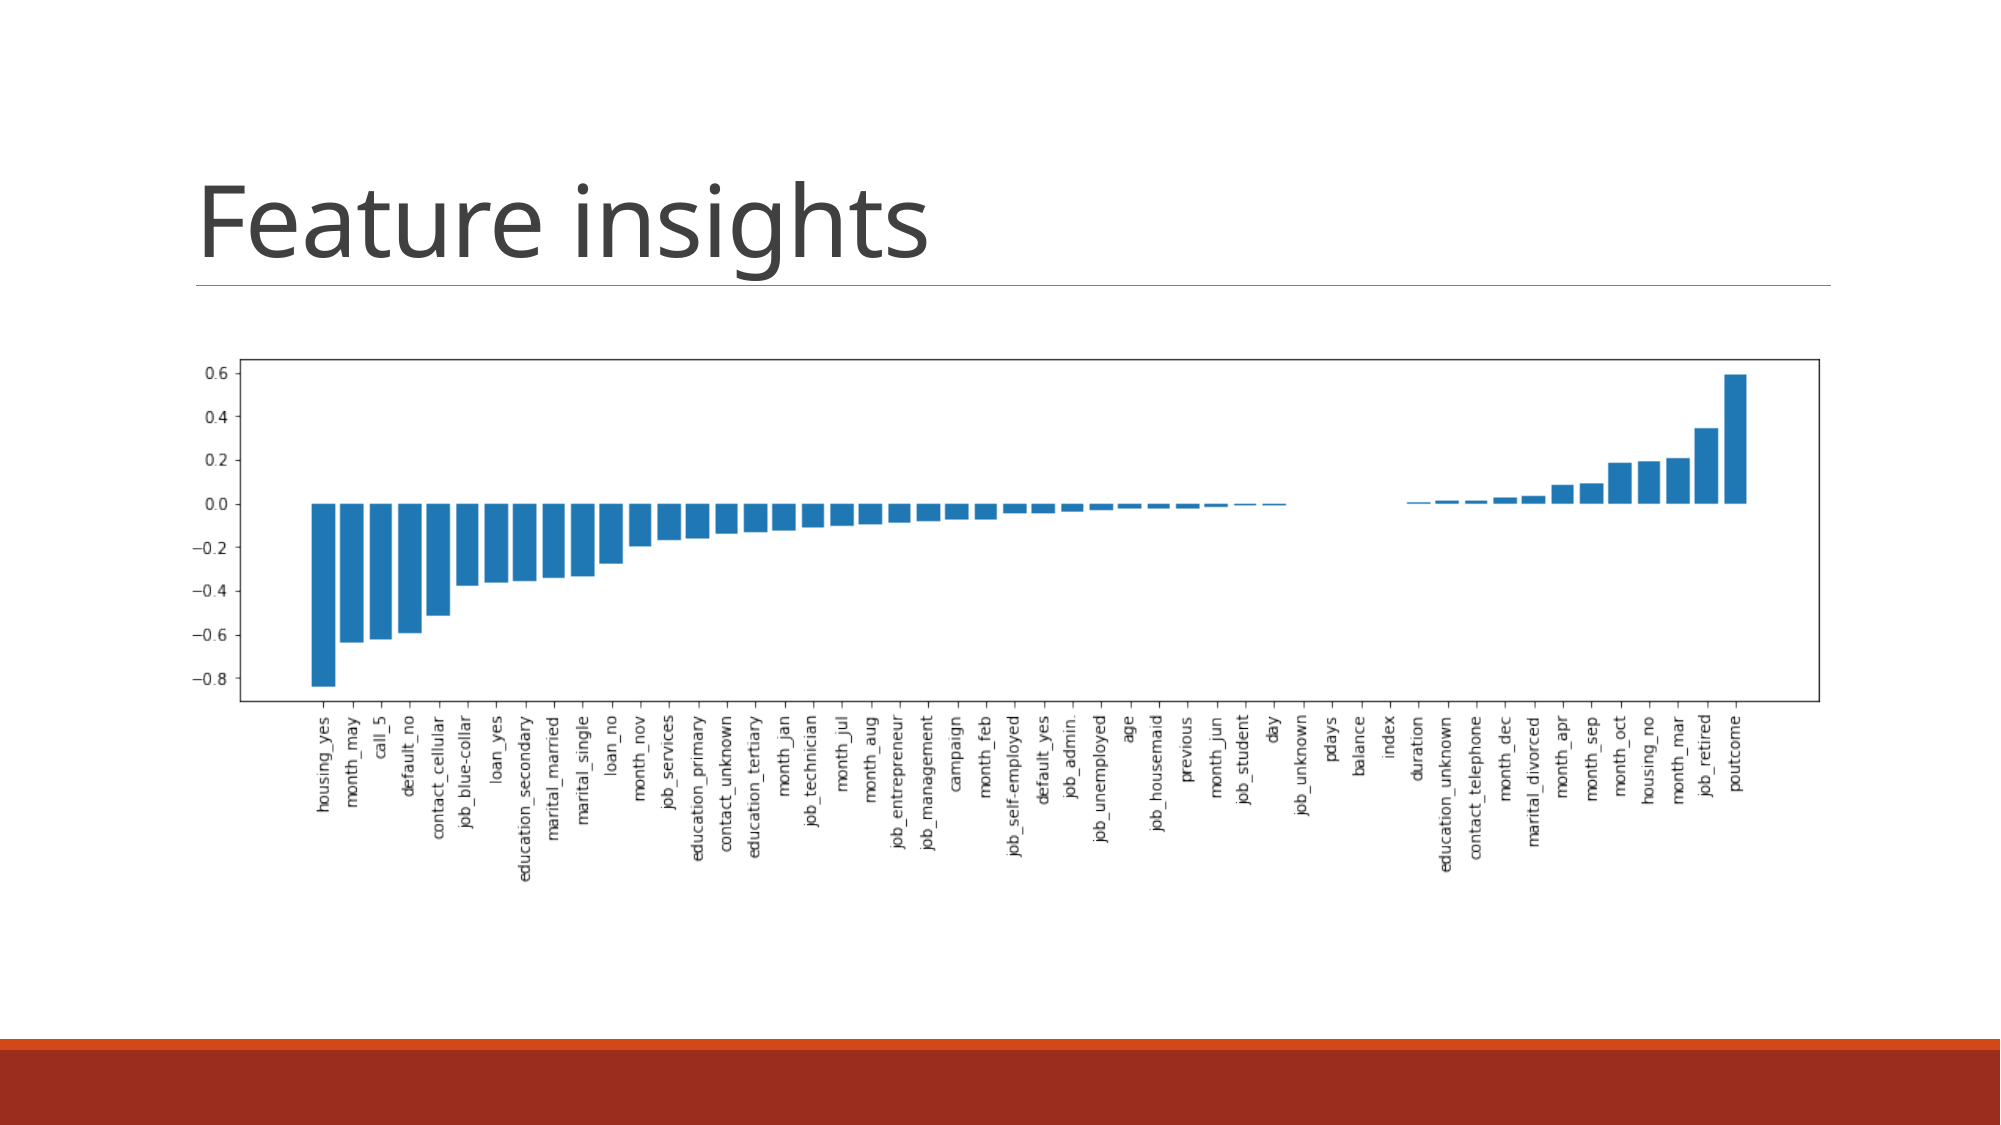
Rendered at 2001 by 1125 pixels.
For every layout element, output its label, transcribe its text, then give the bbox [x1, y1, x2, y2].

title Feature insights [180, 47, 1830, 285]
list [179, 348, 1831, 892]
